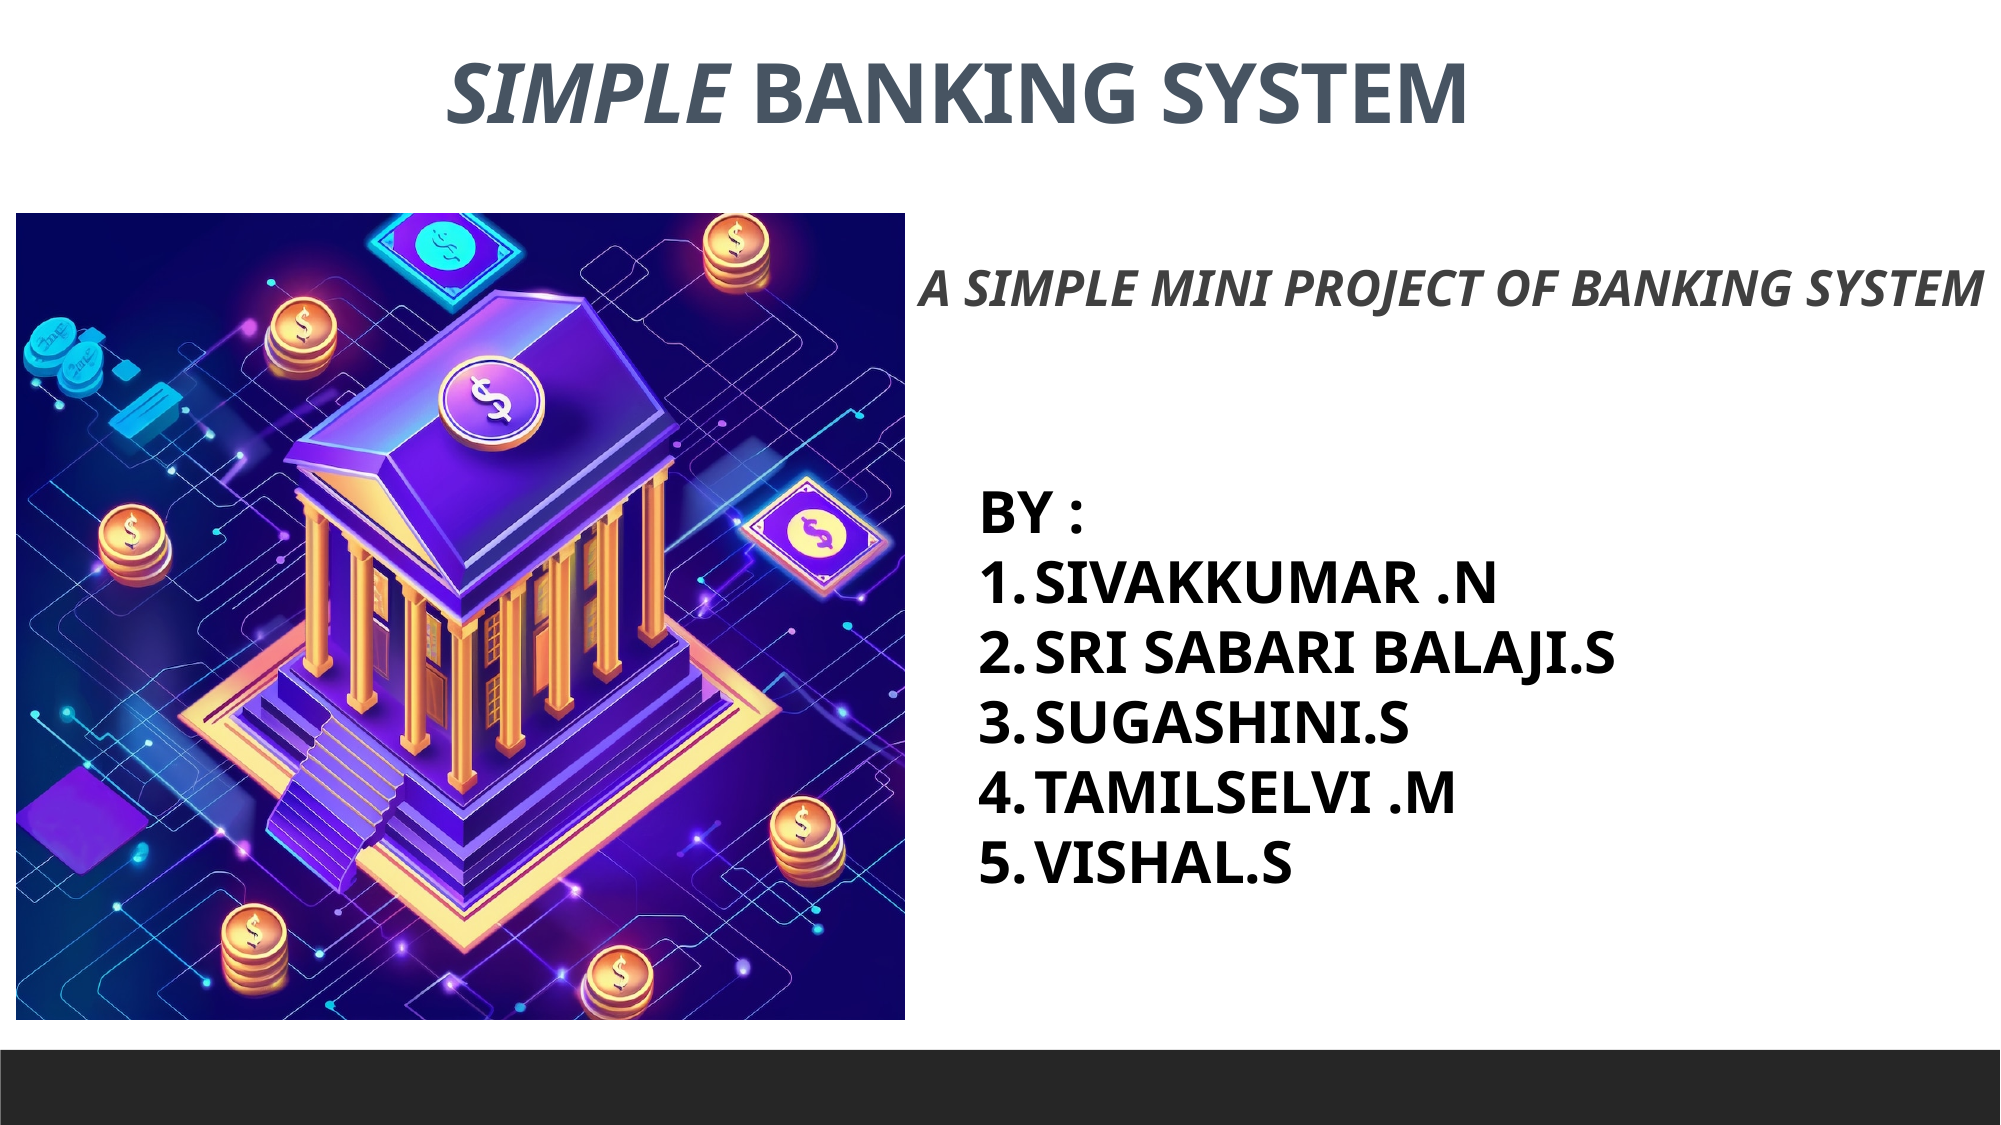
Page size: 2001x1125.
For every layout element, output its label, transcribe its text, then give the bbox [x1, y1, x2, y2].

title SIMPLE BANKING SYSTEM [431, 0, 2000, 150]
text_box BY : SIVAKKUMAR .N SRI SABARI BALAJI.S SUGASHINI.S TAMILSELVI .M VISHAL.S [963, 467, 2000, 948]
picture [15, 212, 906, 1020]
subtitle A SIMPLE MINI PROJECT OF BANKING SYSTEM [915, 242, 2000, 413]
